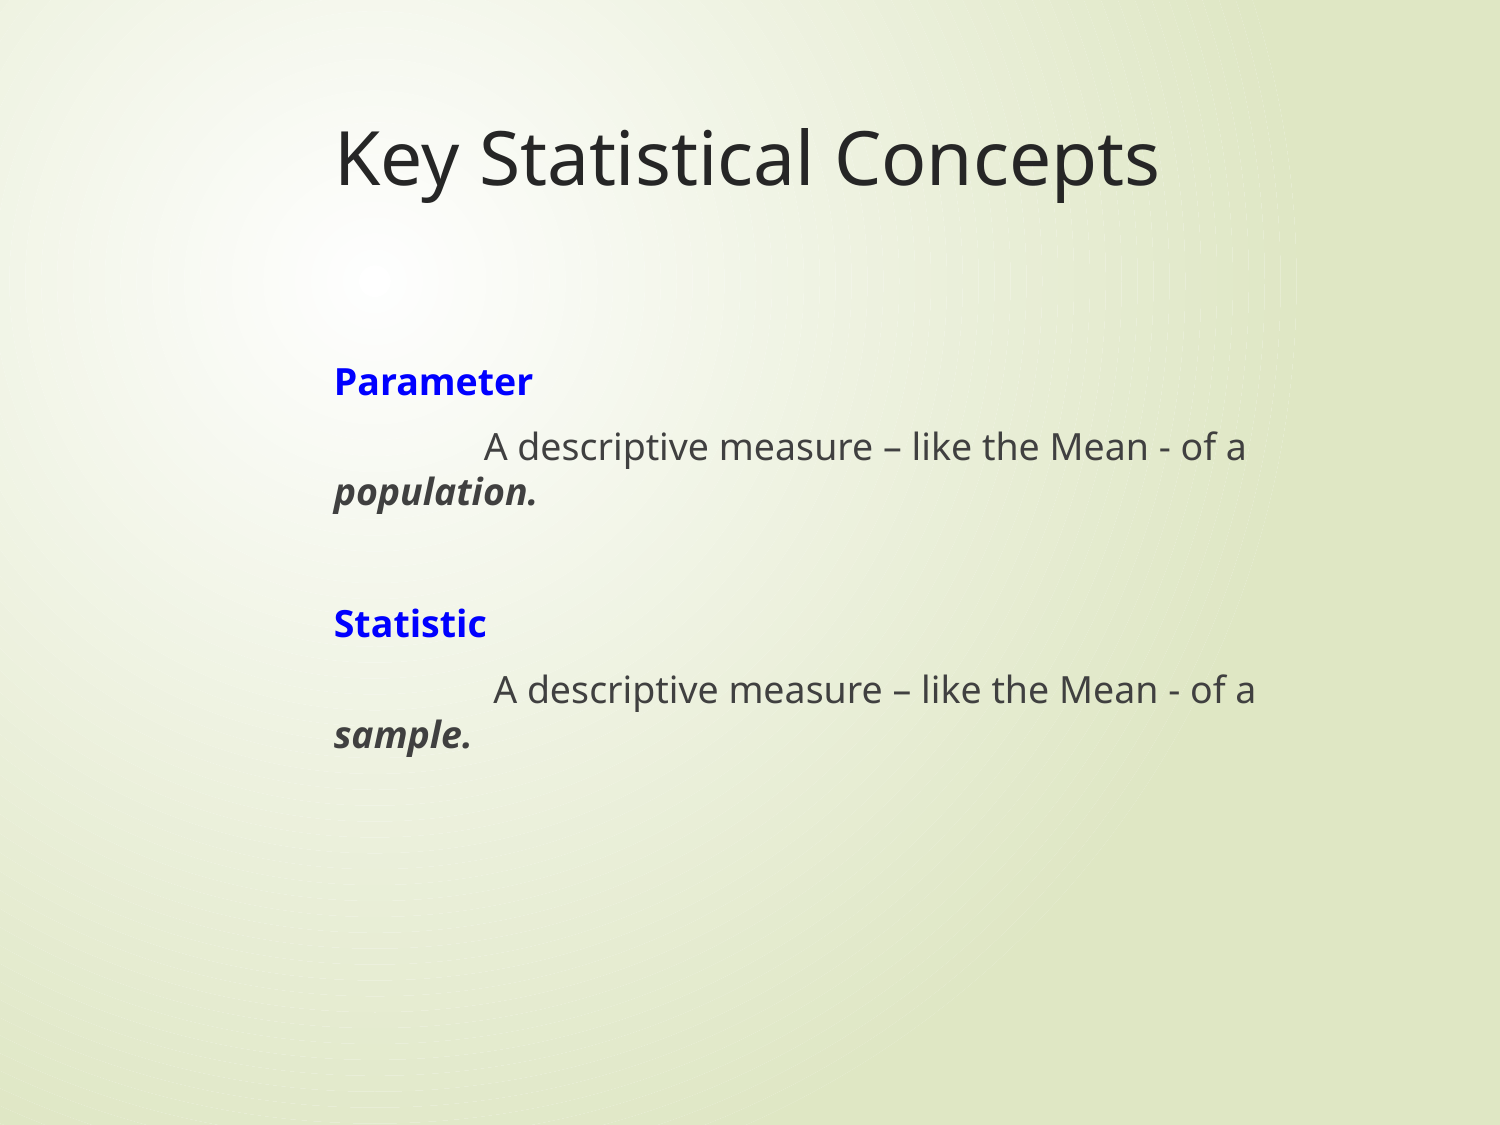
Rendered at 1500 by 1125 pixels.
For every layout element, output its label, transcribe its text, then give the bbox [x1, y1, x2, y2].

list Parameter A descriptive measure – like the Mean - of a population. Statistic A descriptive measure – like the Mean - of a sample. [318, 350, 1400, 970]
title Key Statistical Concepts [319, 102, 1400, 313]
